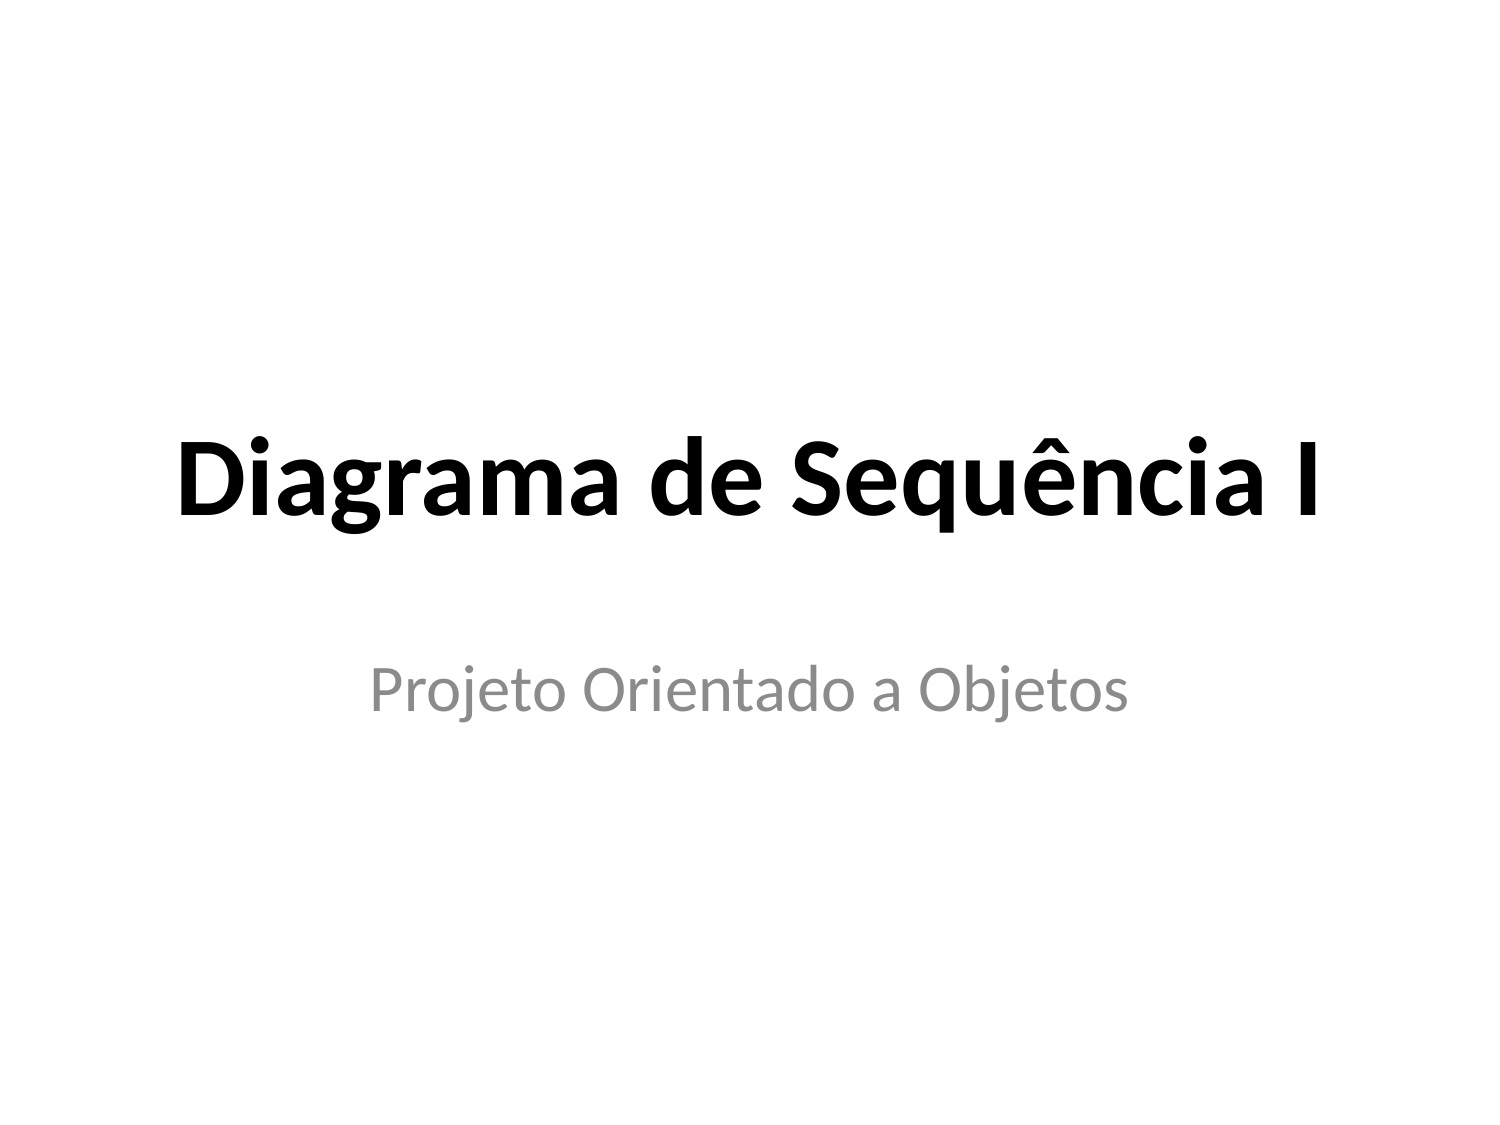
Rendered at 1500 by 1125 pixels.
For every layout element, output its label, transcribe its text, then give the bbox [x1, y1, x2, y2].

title Diagrama de Sequência I [112, 349, 1388, 591]
subtitle Projeto Orientado a Objetos [225, 637, 1275, 925]
